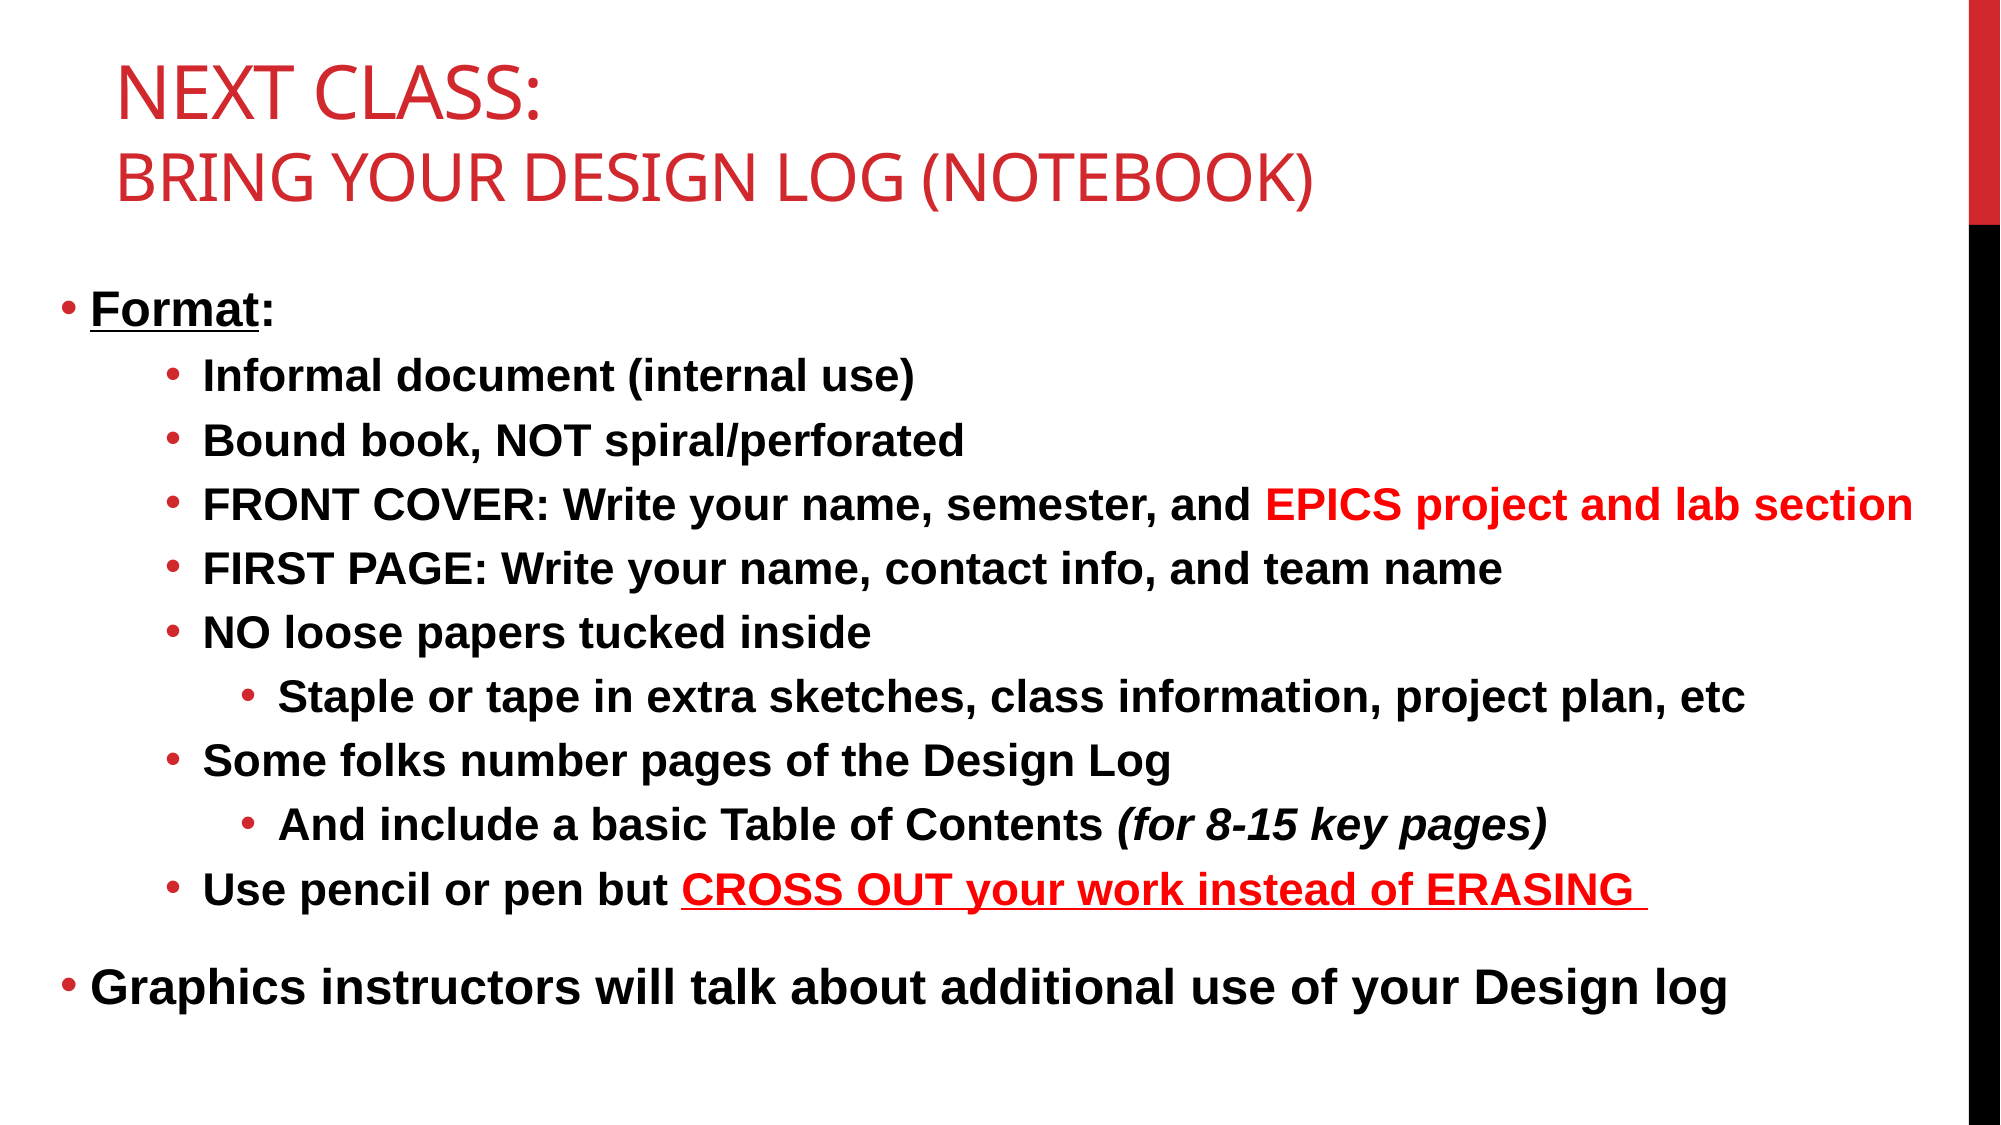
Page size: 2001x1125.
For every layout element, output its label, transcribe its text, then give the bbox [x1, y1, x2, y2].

title Next class: bring your Design Log (notebook) [99, 25, 1963, 222]
list Format: Informal document (internal use) Bound book, NOT spiral/perforated FRONT COVER: Write your name, semester, and EPICS project and lab section FIRST PAGE: Write your name, contact info, and team name NO loose papers tucked inside Staple or tape in extra sketches, class information, project plan, etc Some folks number pages of the Design Log And include a basic Table of Contents (for 8-15 key pages) Use pencil or pen but CROSS OUT your work instead of ERASING Graphics instructors will talk about additional use of your Design log [0, 269, 1971, 1068]
